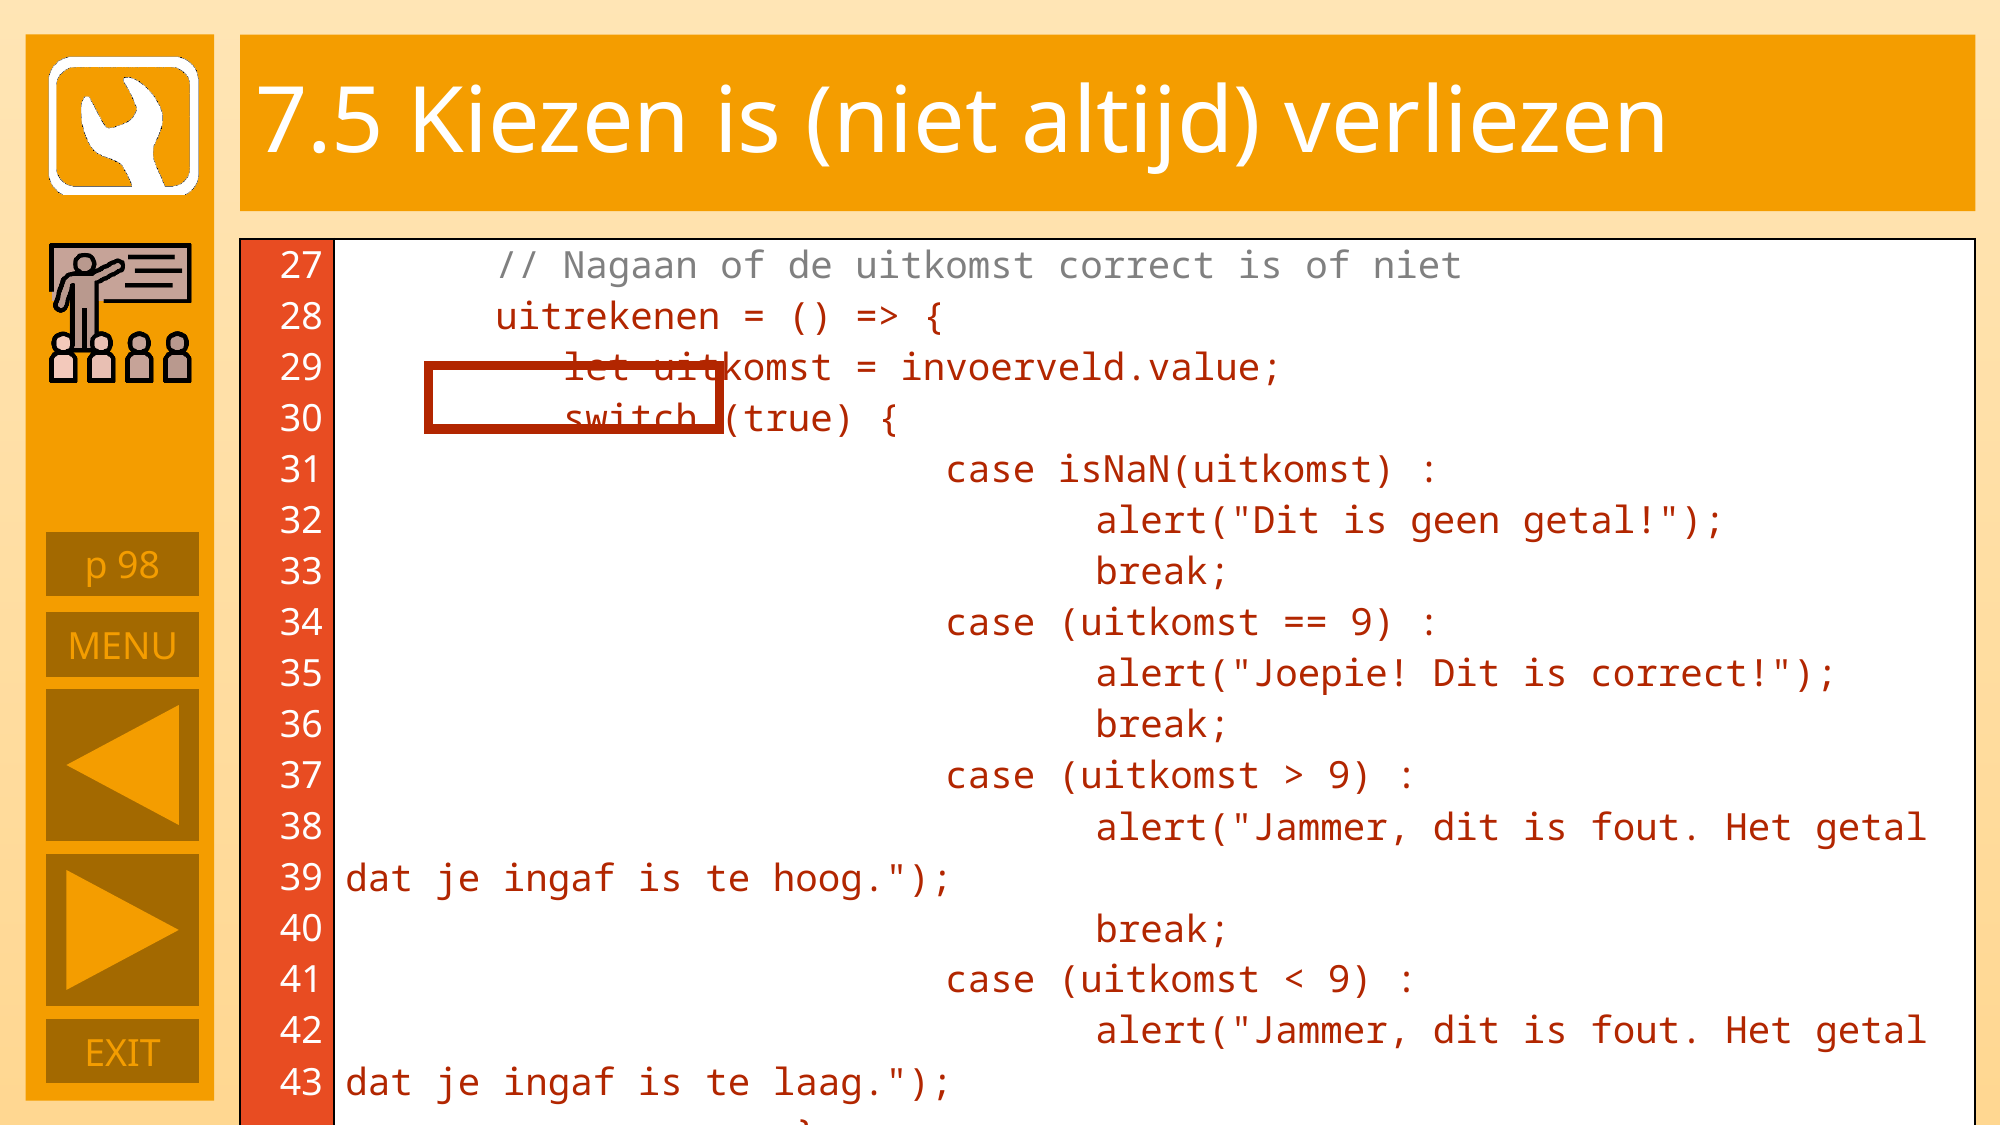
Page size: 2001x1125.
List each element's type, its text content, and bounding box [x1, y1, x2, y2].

picture [44, 238, 196, 387]
text_box [46, 689, 199, 841]
text_box [64, 703, 180, 827]
table_header // Nagaan of de uitkomst correct is of niet uitrekenen = () => { let uitkomst = invoerveld.value; switch (true) { case isNaN(uitkomst) : alert("Dit is geen getal!"); break; case (uitkomst == 9) : alert("Joepie! Dit is correct!"); break; case (uitkomst > 9) : alert("Jammer, dit is fout. Het getal dat je ingaf is te hoog."); break; case (uitkomst < 9) : alert("Jammer, dit is fout. Het getal dat je ingaf is te laag."); } } [335, 240, 1974, 1125]
text_box [428, 364, 720, 430]
text_box [215, 766, 239, 773]
text_box [46, 854, 199, 1006]
text_box [25, 33, 215, 1102]
text_box [215, 352, 239, 360]
table_header 27 28 29 30 31 32 33 34 35 36 37 38 39 40 41 42 43 [241, 240, 333, 1125]
text_box p 98 [46, 532, 199, 596]
text_box [65, 868, 181, 992]
text_box [0, 352, 25, 360]
text_box EXIT [46, 1019, 199, 1083]
title 7.5 Kiezen is (niet altijd) verliezen [240, 34, 1976, 212]
text_box MENU [46, 612, 199, 677]
text_box EXIT [1976, 172, 2000, 176]
picture [47, 55, 199, 195]
text_box EXIT [215, 172, 240, 176]
text_box [1976, 766, 2000, 773]
text_box [0, 766, 25, 773]
text_box EXIT [215, 193, 240, 199]
text_box [1976, 352, 2000, 360]
text_box EXIT [0, 193, 25, 199]
text_box EXIT [1976, 193, 2000, 199]
text_box EXIT [0, 172, 25, 176]
